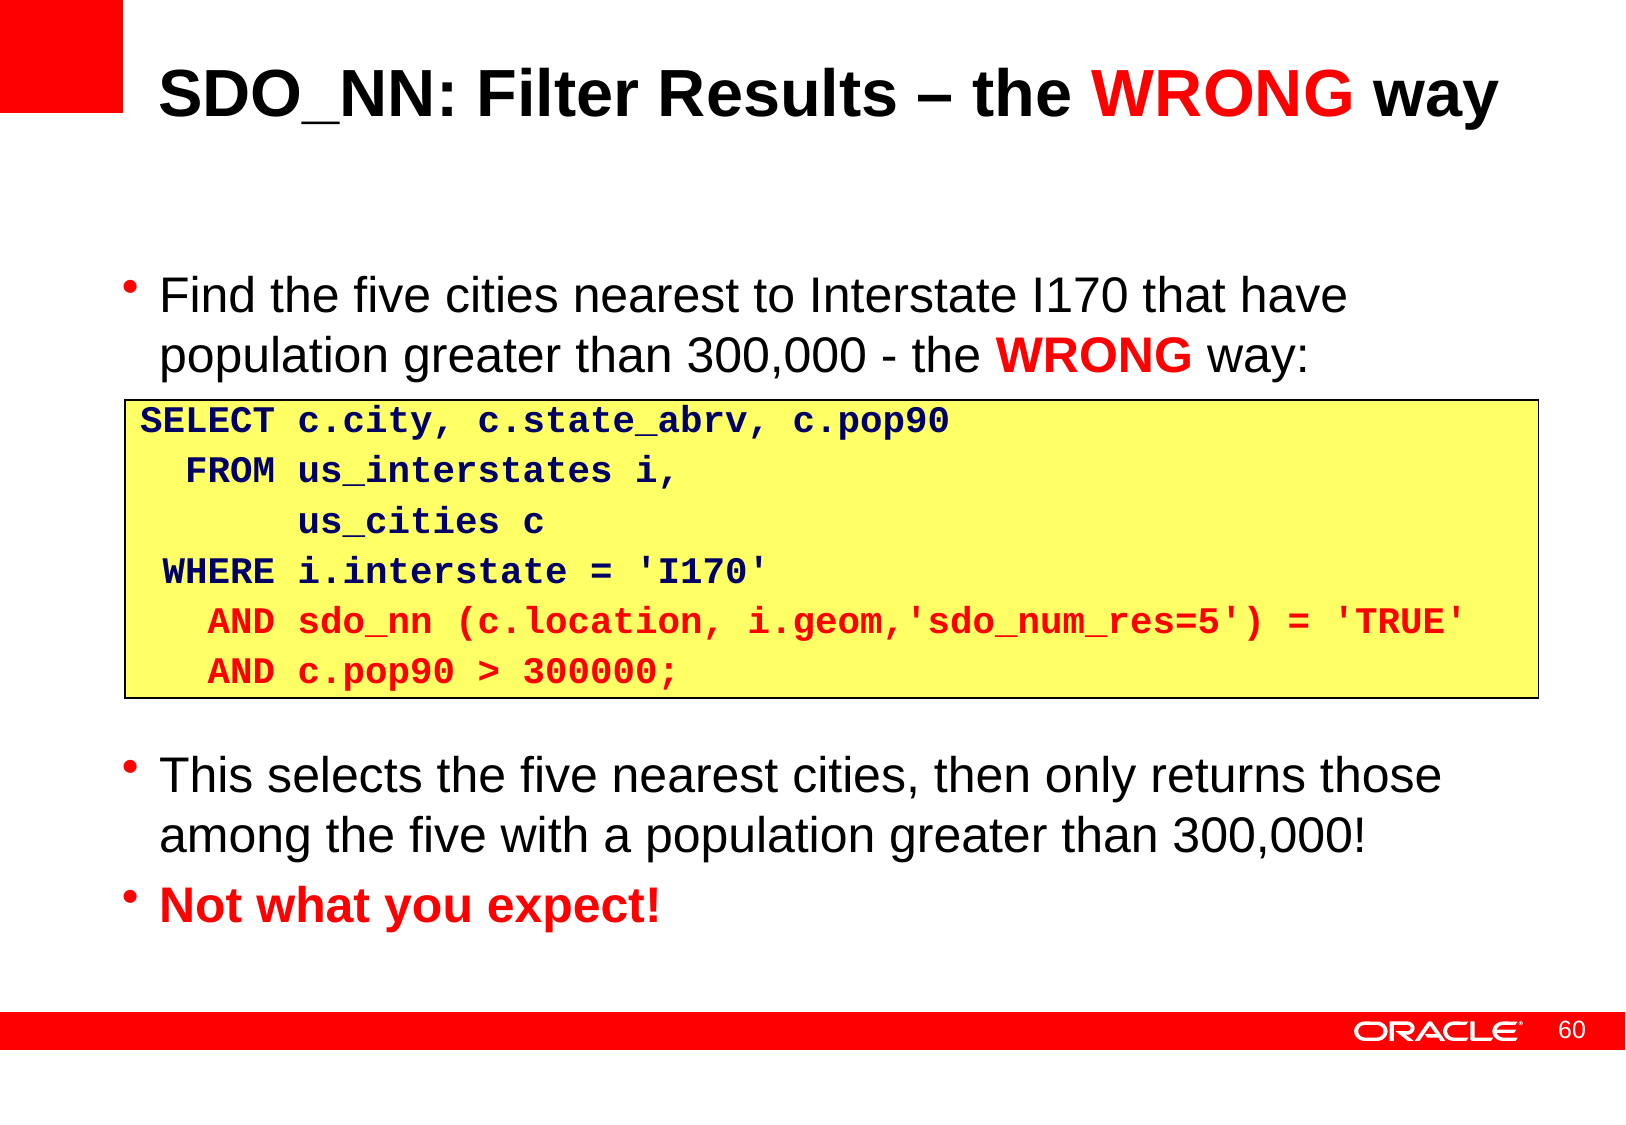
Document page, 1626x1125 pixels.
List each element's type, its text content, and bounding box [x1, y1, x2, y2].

title SDO_NN: Filter Results – the WRONG way [157, 49, 1506, 205]
picture [0, 1012, 1625, 1050]
text_box SELECT c.city, c.state_abrv, c.pop90 FROM us_interstates i, us_cities c WHERE i.interstate = 'I170' AND sdo_nn (c.location, i.geom,'sdo_num_res=5') = 'TRUE' AND c.pop90 > 300000; [124, 399, 1539, 698]
list Find the five cities nearest to Interstate I170 that have population greater than 300,000 - the WRONG way: This selects the five nearest cities, then only returns those among the five with a population greater than 300,000! Not what you expect! [121, 262, 1462, 976]
picture [0, 0, 123, 113]
